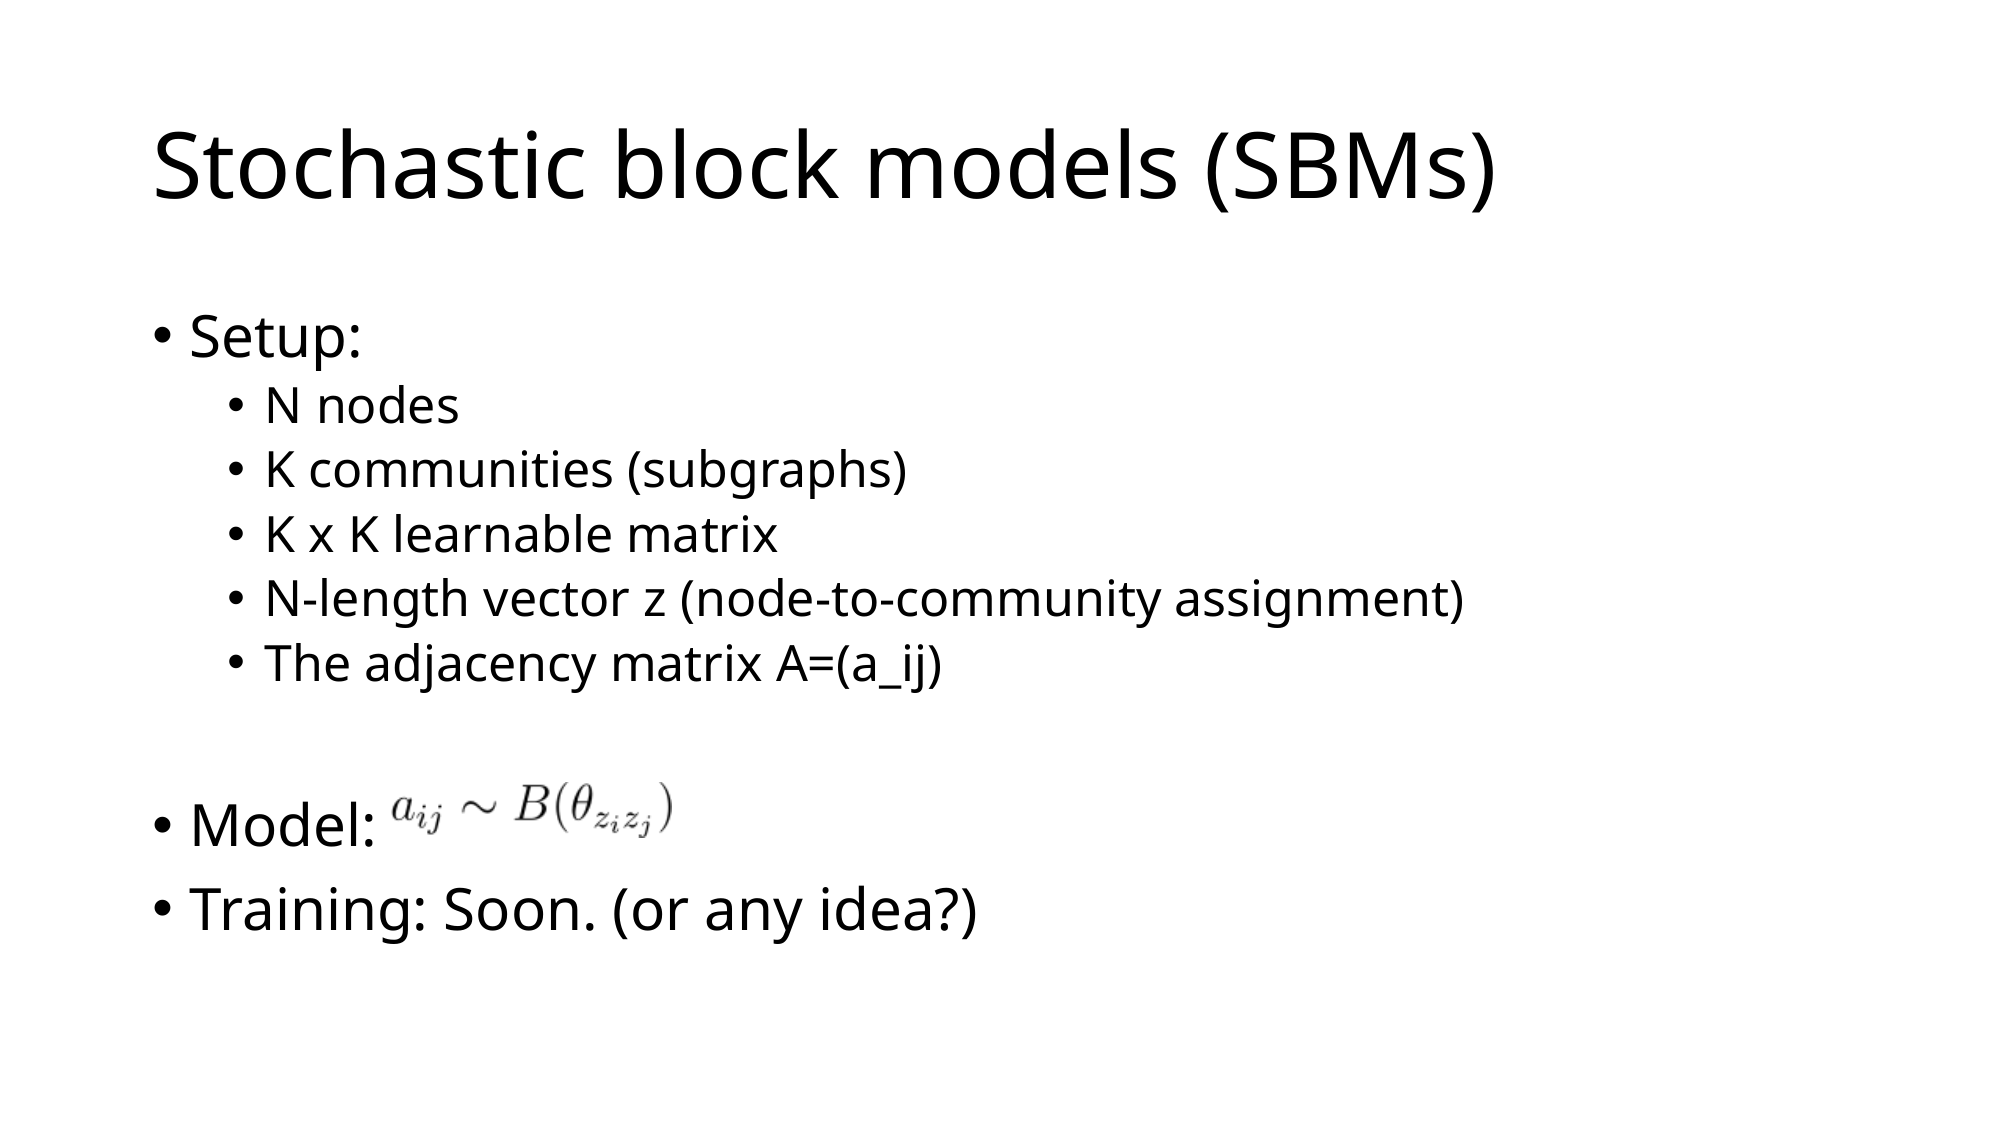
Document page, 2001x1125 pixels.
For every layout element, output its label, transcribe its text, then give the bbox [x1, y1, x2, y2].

list Setup: N nodes K communities (subgraphs) K x K learnable matrix N-length vector z (node-to-community assignment) The adjacency matrix A=(a_ij) Model: Training: Soon. (or any idea?) [137, 299, 1863, 1014]
title Stochastic block models (SBMs) [137, 59, 1863, 278]
picture [390, 782, 673, 838]
